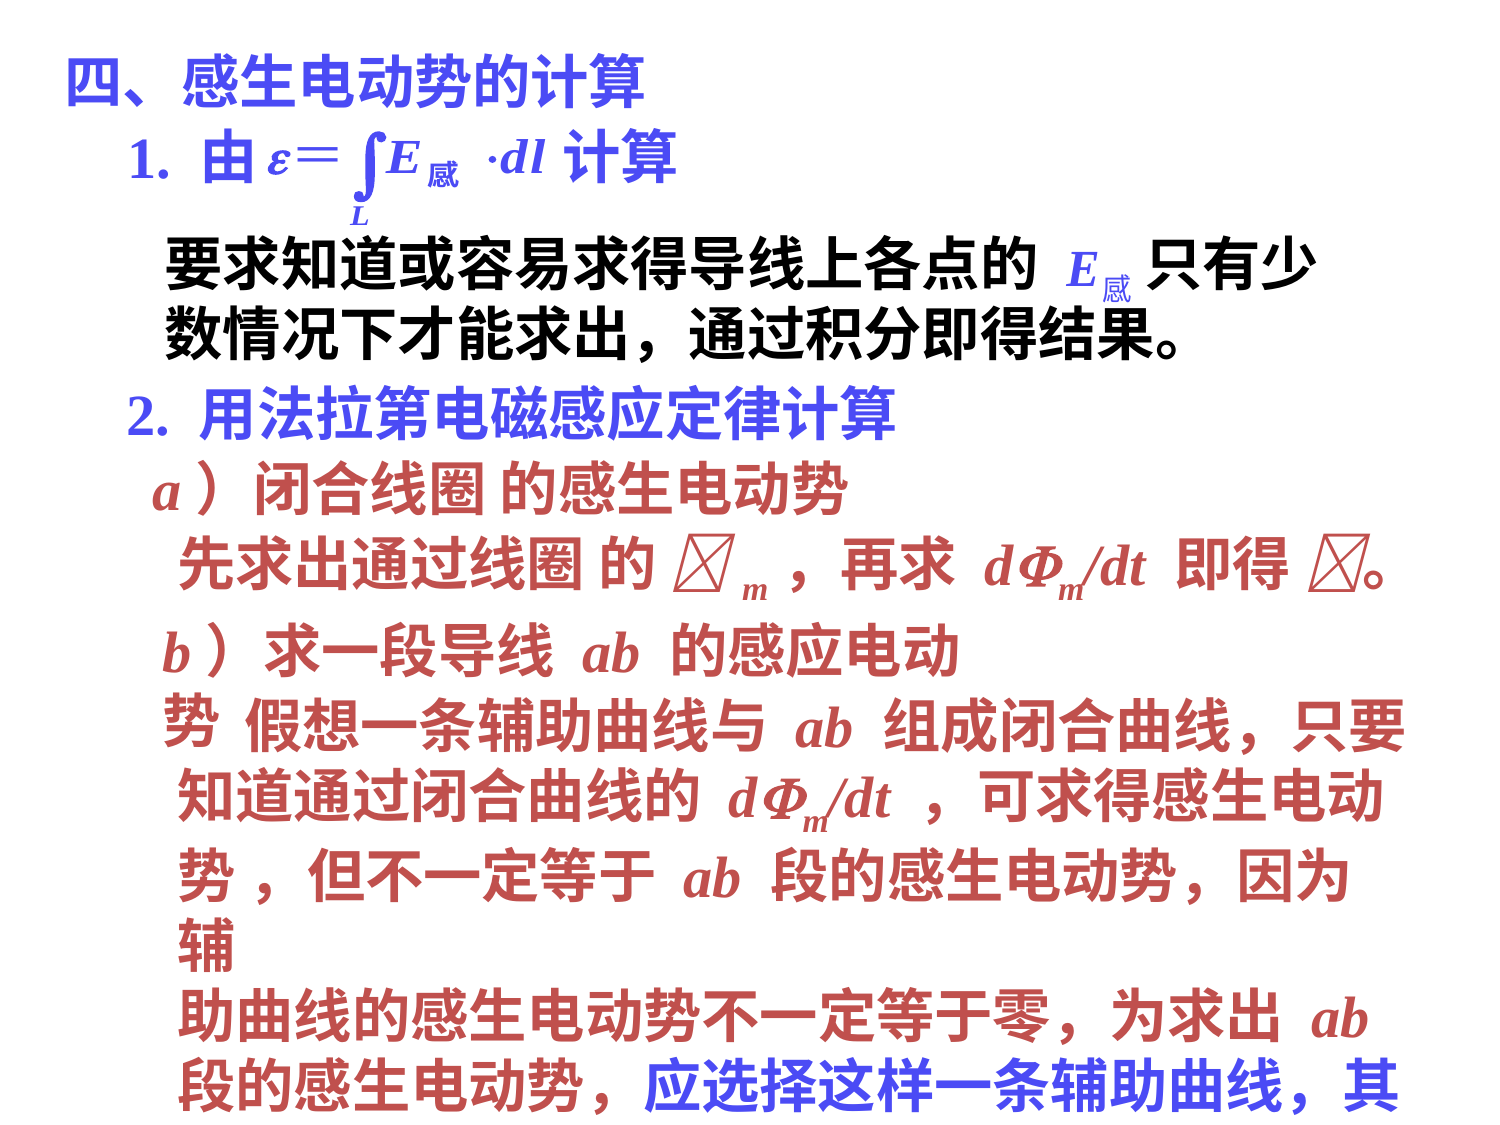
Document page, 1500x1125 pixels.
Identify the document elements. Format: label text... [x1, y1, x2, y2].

text_box 假想一条辅助曲线与 ab 组成闭合曲线，只要 知道通过闭合曲线的 dm/dt ，可求得感生电动 势 ，但不一定等于 ab 段的感生电动势，因为辅 助曲线的感生电动势不一定等于零，为求出 ab 段的感生电动势，应选择这样一条辅助曲线，其 上感生电动势或者为零或者为一易求的数值。 [162, 682, 1425, 1125]
text_box 2. 用法拉第电磁感应定律计算 [111, 369, 1034, 455]
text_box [149, 219, 1376, 376]
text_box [112, 112, 738, 232]
text_box 先求出通过线圈 的 m，再求 dm/dt 即得 。 [162, 519, 1447, 615]
text_box a）闭合线圈 的感生电动势 [137, 444, 1010, 530]
text_box b）求一段导线 ab 的感应电动势 [147, 607, 1010, 762]
text_box 四、感生电动势的计算 [50, 37, 821, 123]
